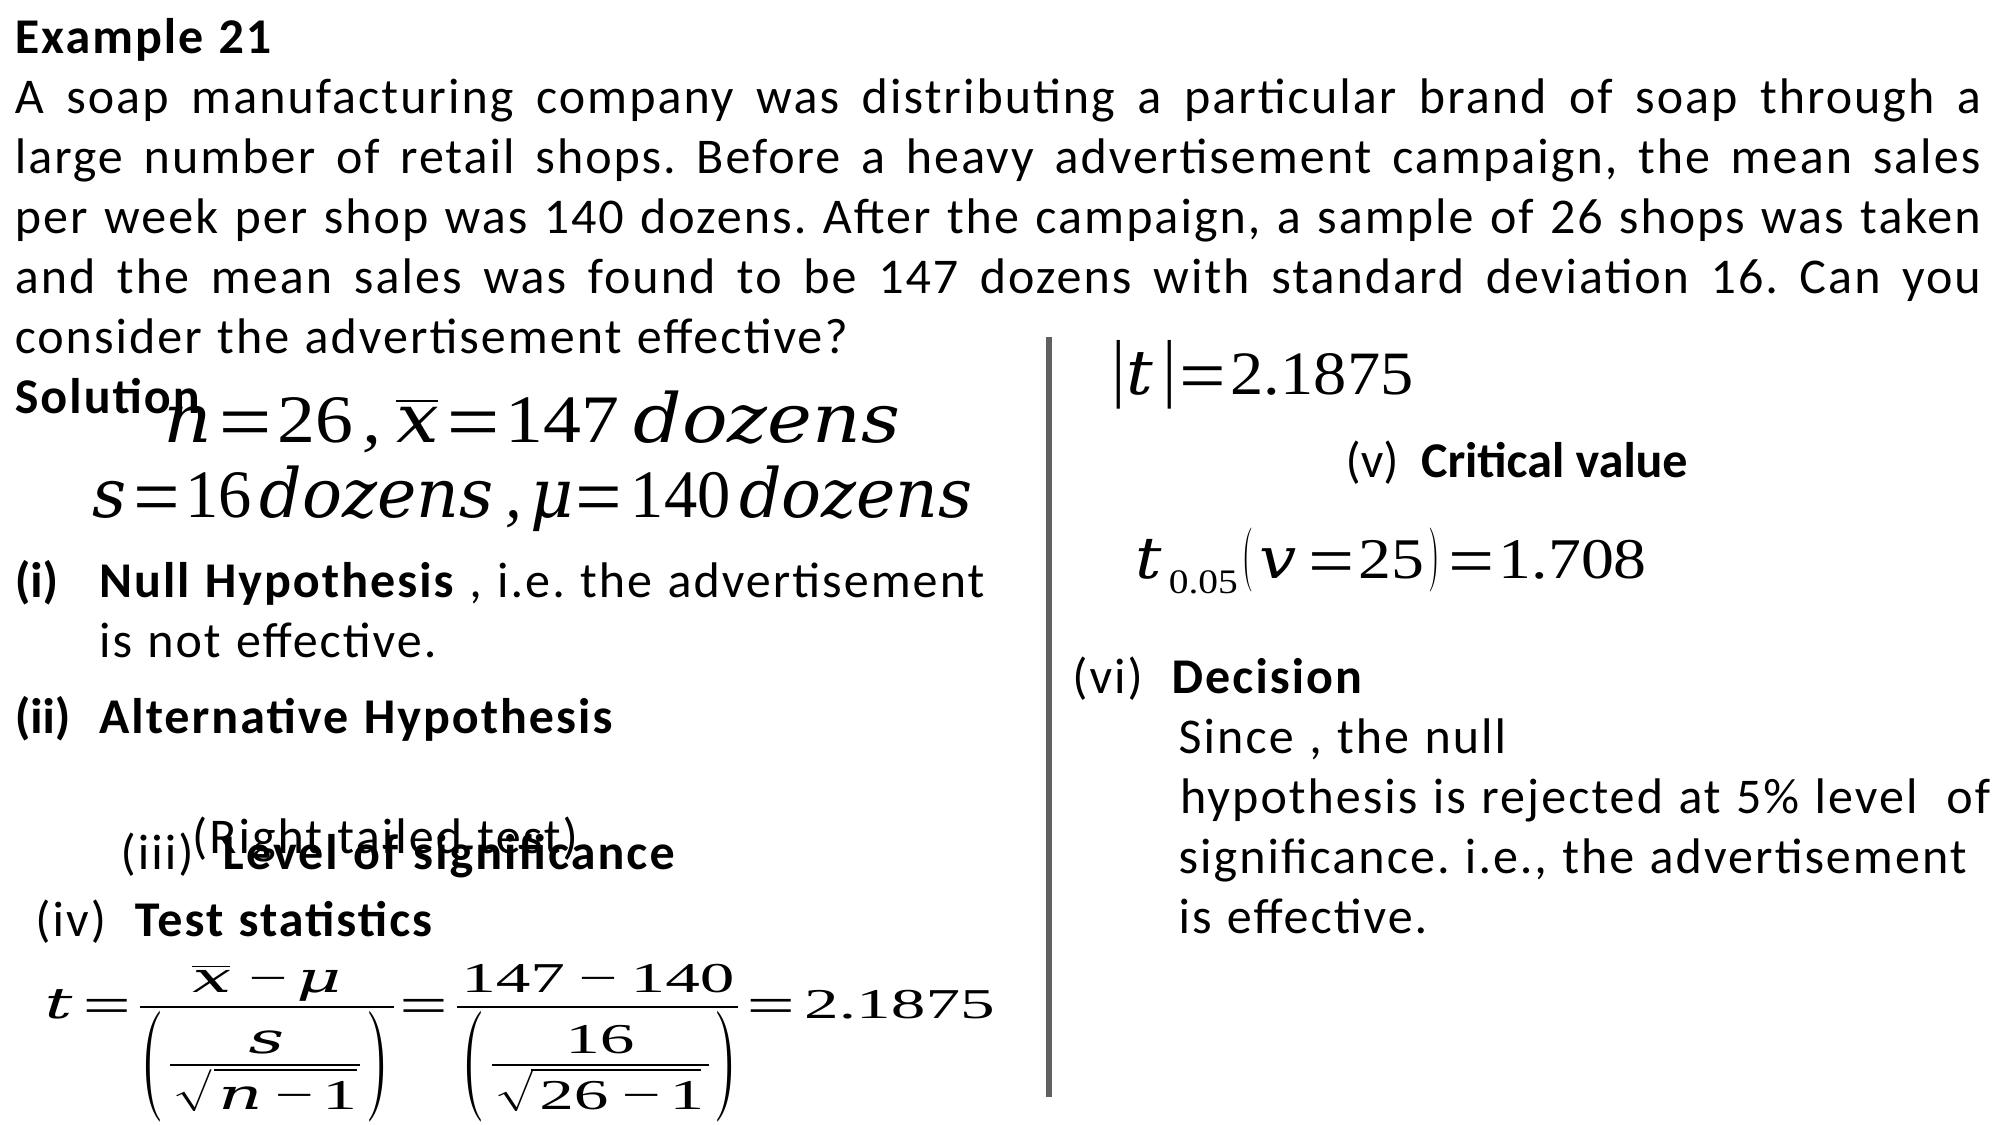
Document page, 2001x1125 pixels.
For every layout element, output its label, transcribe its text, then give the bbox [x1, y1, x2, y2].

text_box (iv) Test statistics [20, 879, 448, 954]
text_box Example 21 A soap manufacturing company was distributing a particular brand of soap through a large number of retail shops. Before a heavy advertisement campaign, the mean sales per week per shop was 140 dozens. After the campaign, a sample of 26 shops was taken and the mean sales was found to be 147 dozens with standard deviation 16. Can you consider the advertisement effective? Solution [0, 0, 2000, 431]
